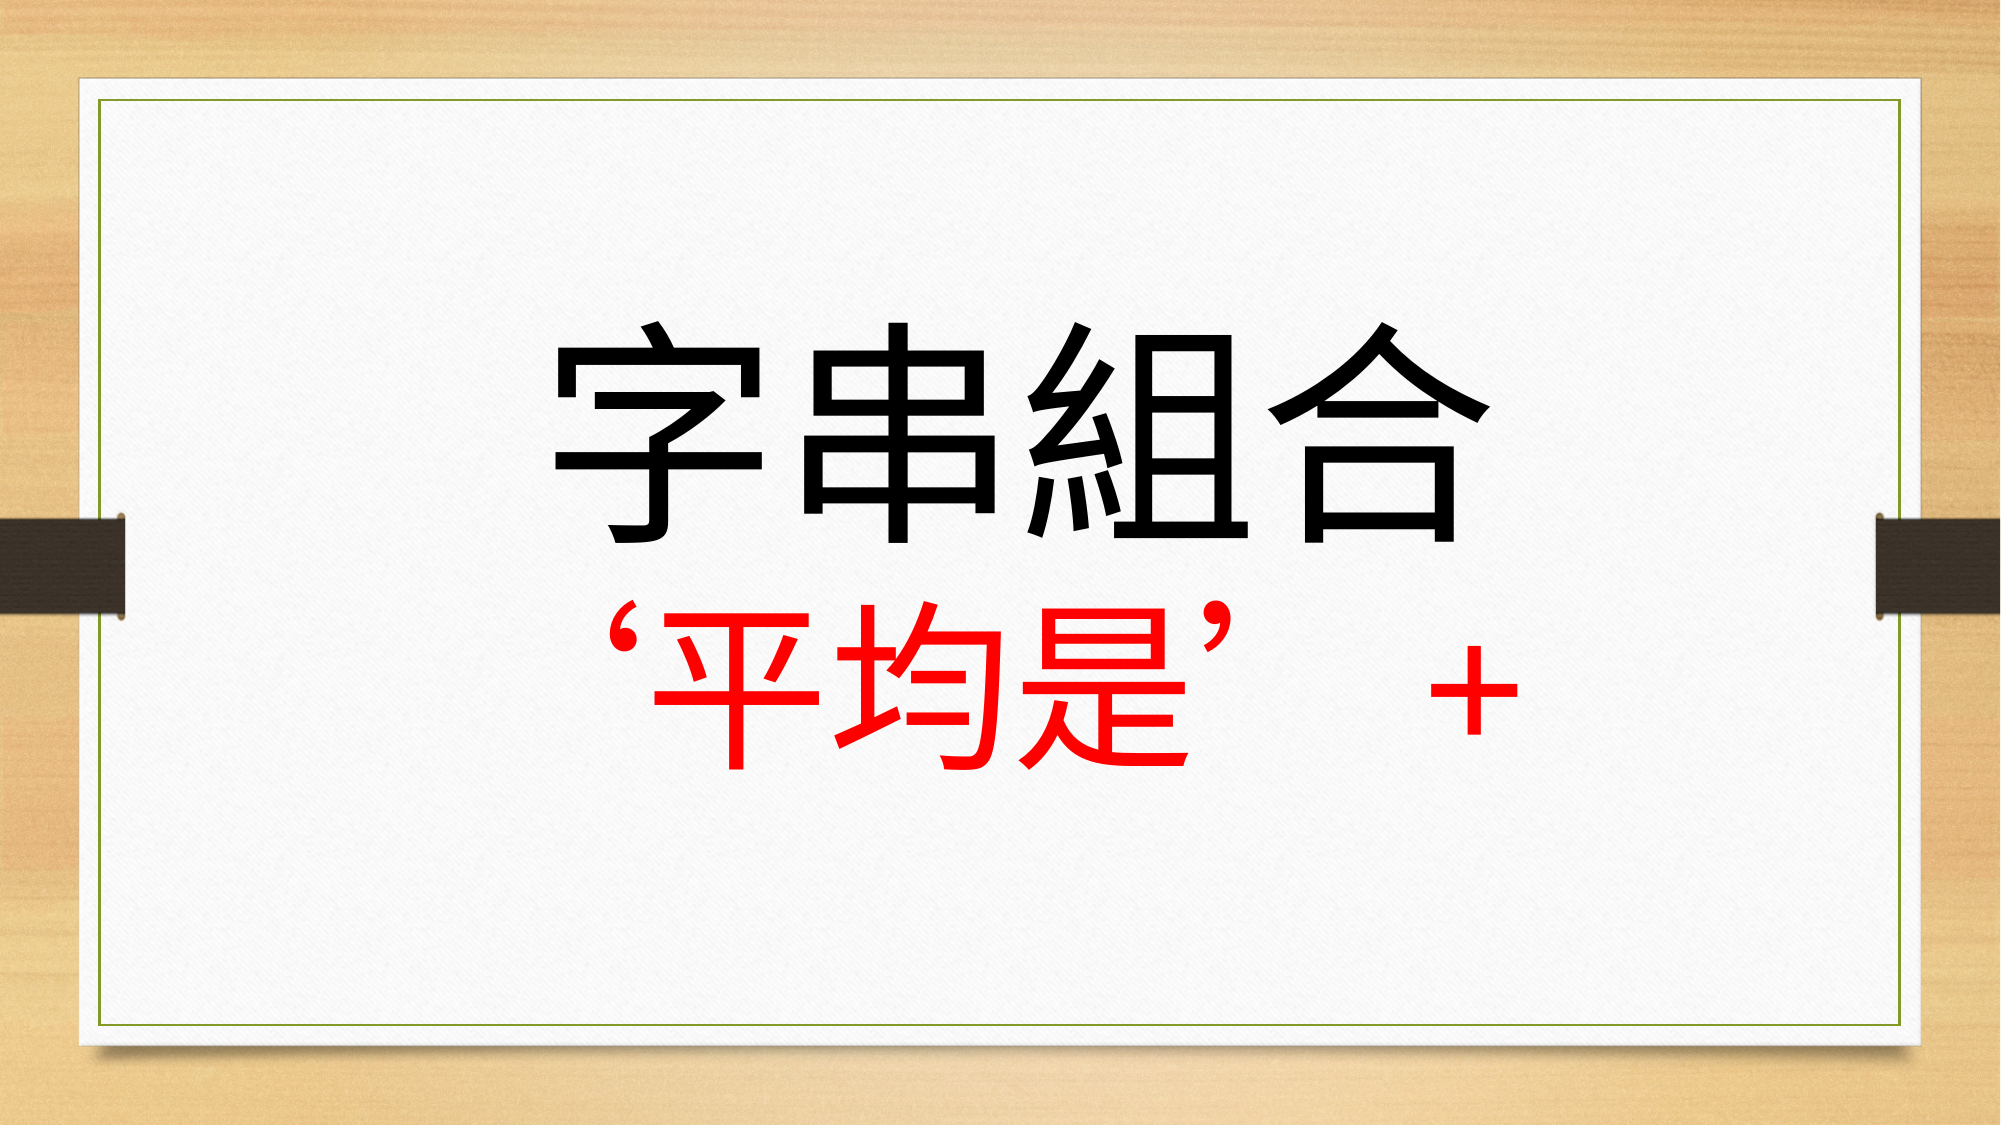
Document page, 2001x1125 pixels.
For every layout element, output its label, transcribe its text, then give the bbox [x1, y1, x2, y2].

title 字串組合 ‘平均是’+ [164, 121, 1874, 956]
picture [0, 0, 2001, 1125]
